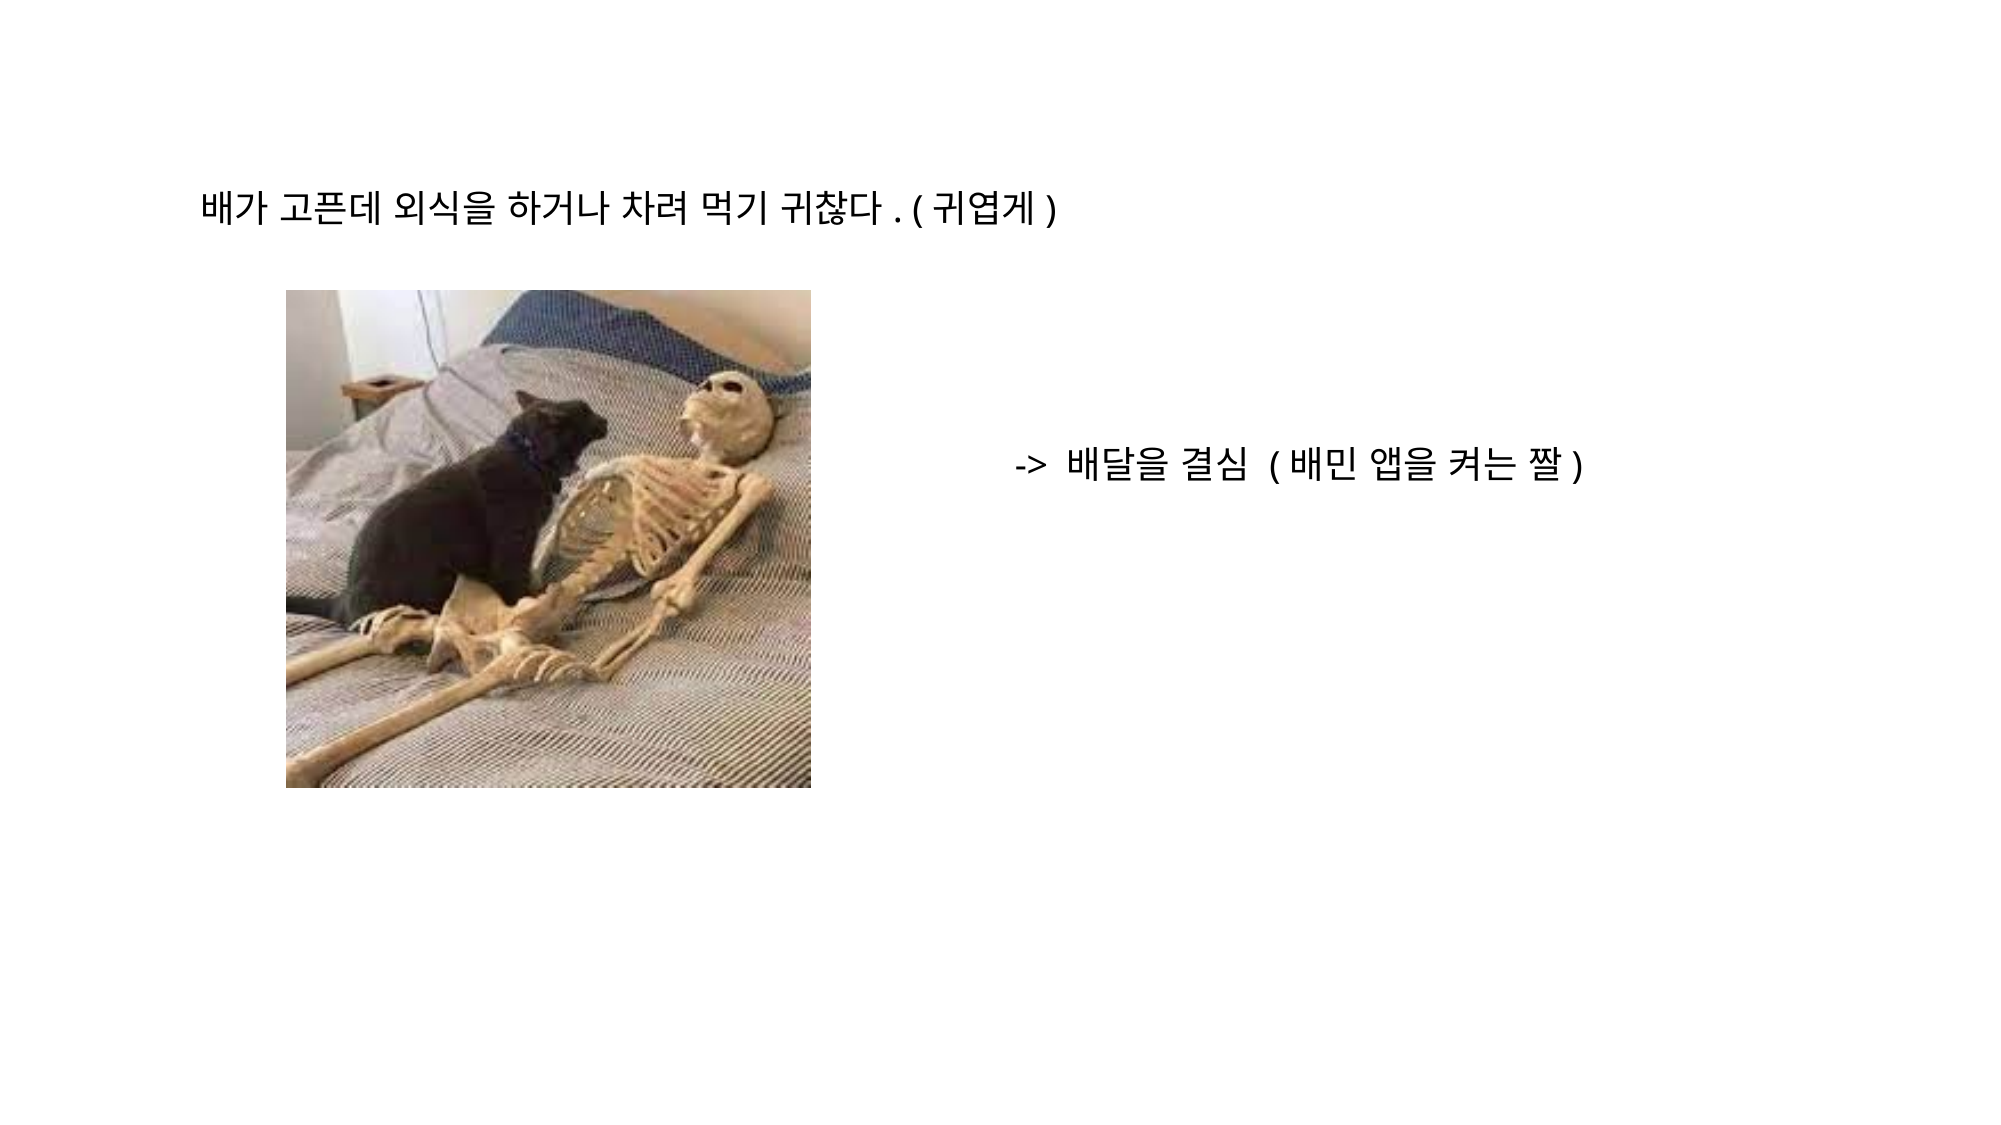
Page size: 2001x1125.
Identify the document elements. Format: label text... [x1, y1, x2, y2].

text_box 배가 고픈데 외식을 하거나 차려 먹기 귀찮다. (귀엽게) [185, 177, 1186, 237]
text_box -> 배달을 결심 (배민 앱을 켜는 짤) [999, 433, 2000, 538]
picture [286, 290, 811, 788]
